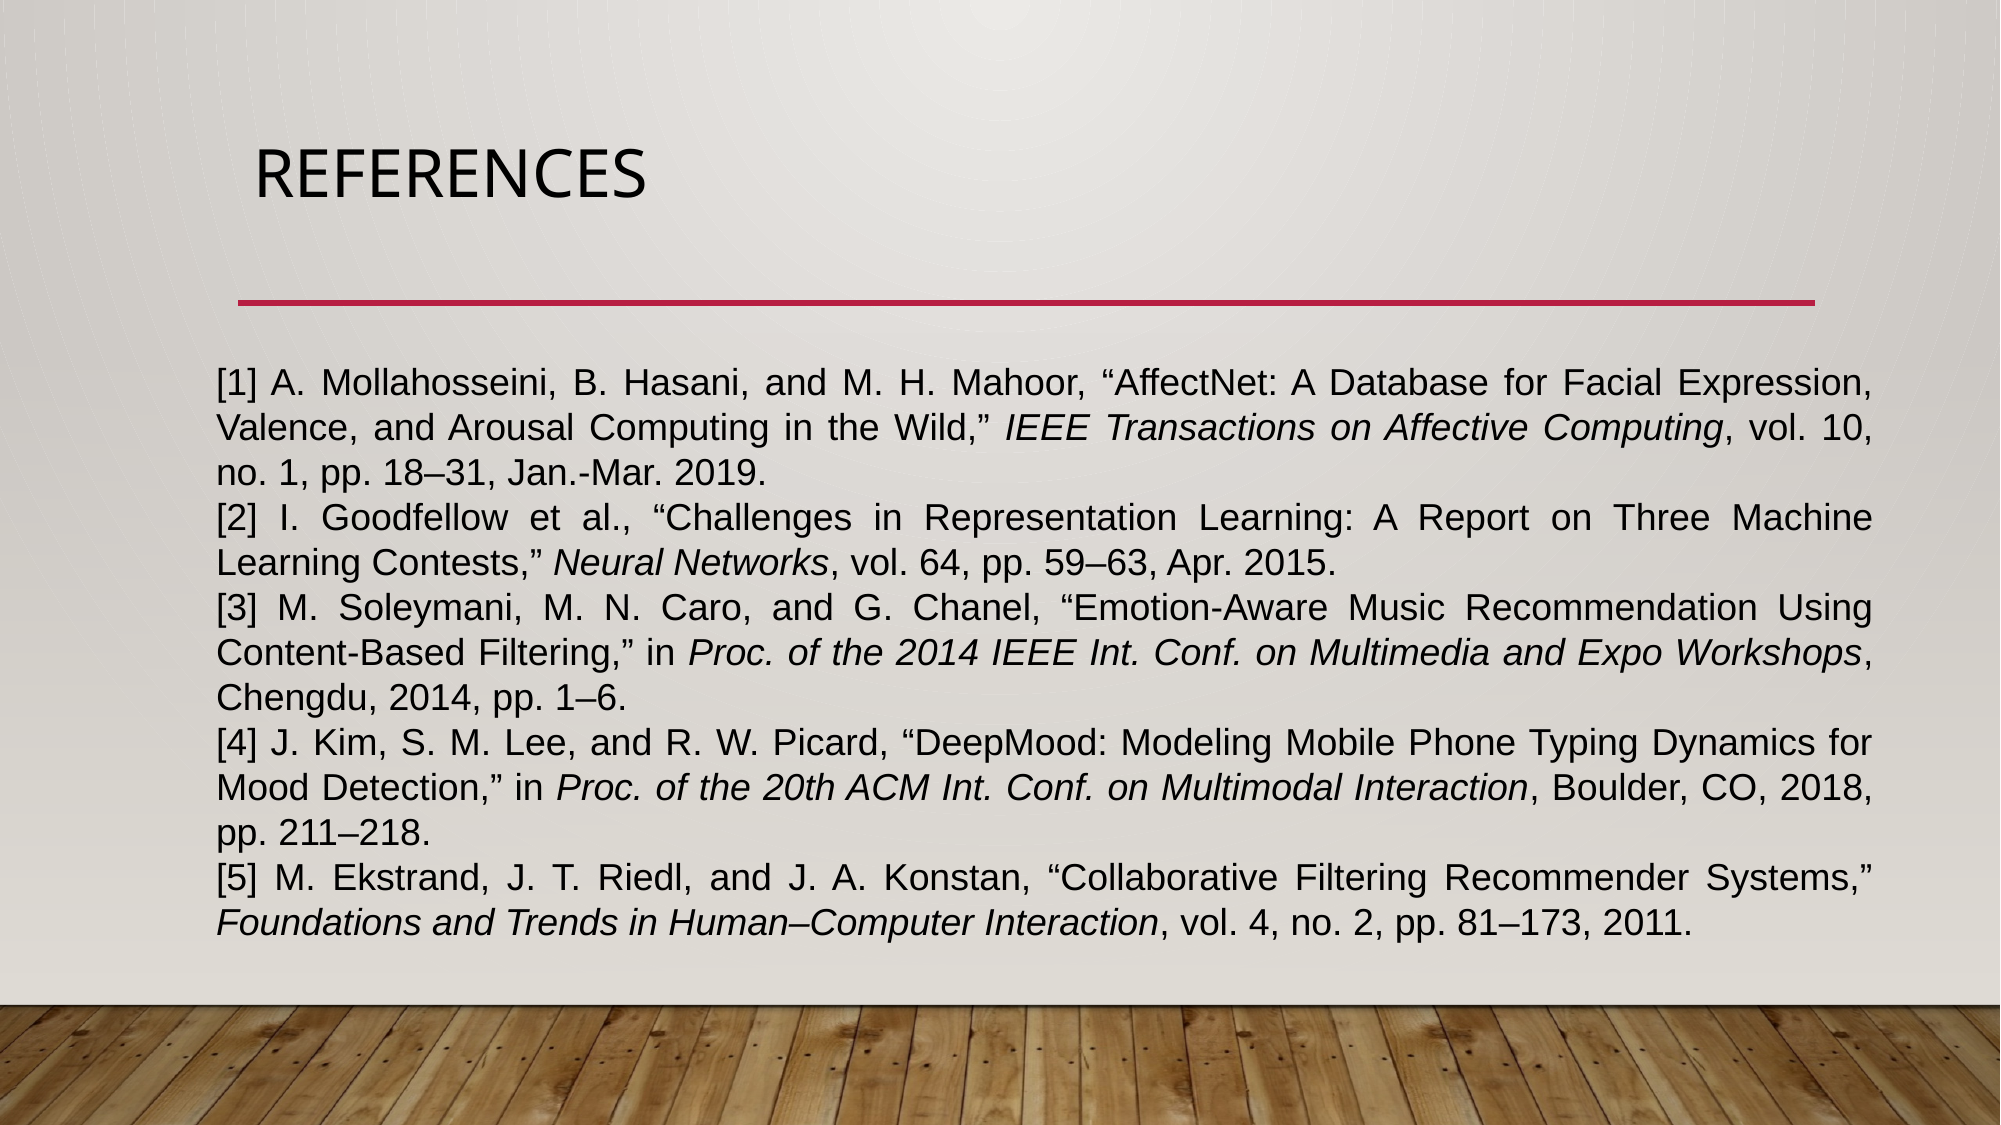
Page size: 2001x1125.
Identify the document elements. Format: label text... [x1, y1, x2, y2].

picture [0, 1005, 2000, 1125]
list [1] A. Mollahosseini, B. Hasani, and M. H. Mahoor, “AffectNet: A Database for Facial Expression, Valence, and Arousal Computing in the Wild,” IEEE Transactions on Affective Computing, vol. 10, no. 1, pp. 18–31, Jan.-Mar. 2019. [2] I. Goodfellow et al., “Challenges in Representation Learning: A Report on Three Machine Learning Contests,” Neural Networks, vol. 64, pp. 59–63, Apr. 2015. [3] M. Soleymani, M. N. Caro, and G. Chanel, “Emotion-Aware Music Recommendation Using Content-Based Filtering,” in Proc. of the 2014 IEEE Int. Conf. on Multimedia and Expo Workshops, Chengdu, 2014, pp. 1–6. [4] J. Kim, S. M. Lee, and R. W. Picard, “DeepMood: Modeling Mobile Phone Typing Dynamics for Mood Detection,” in Proc. of the 20th ACM Int. Conf. on Multimodal Interaction, Boulder, CO, 2018, pp. 211–218. [5] M. Ekstrand, J. T. Riedl, and J. A. Konstan, “Collaborative Filtering Recommender Systems,” Foundations and Trends in Human–Computer Interaction, vol. 4, no. 2, pp. 81–173, 2011. [201, 323, 1889, 977]
title REFERENCES [238, 131, 1814, 305]
